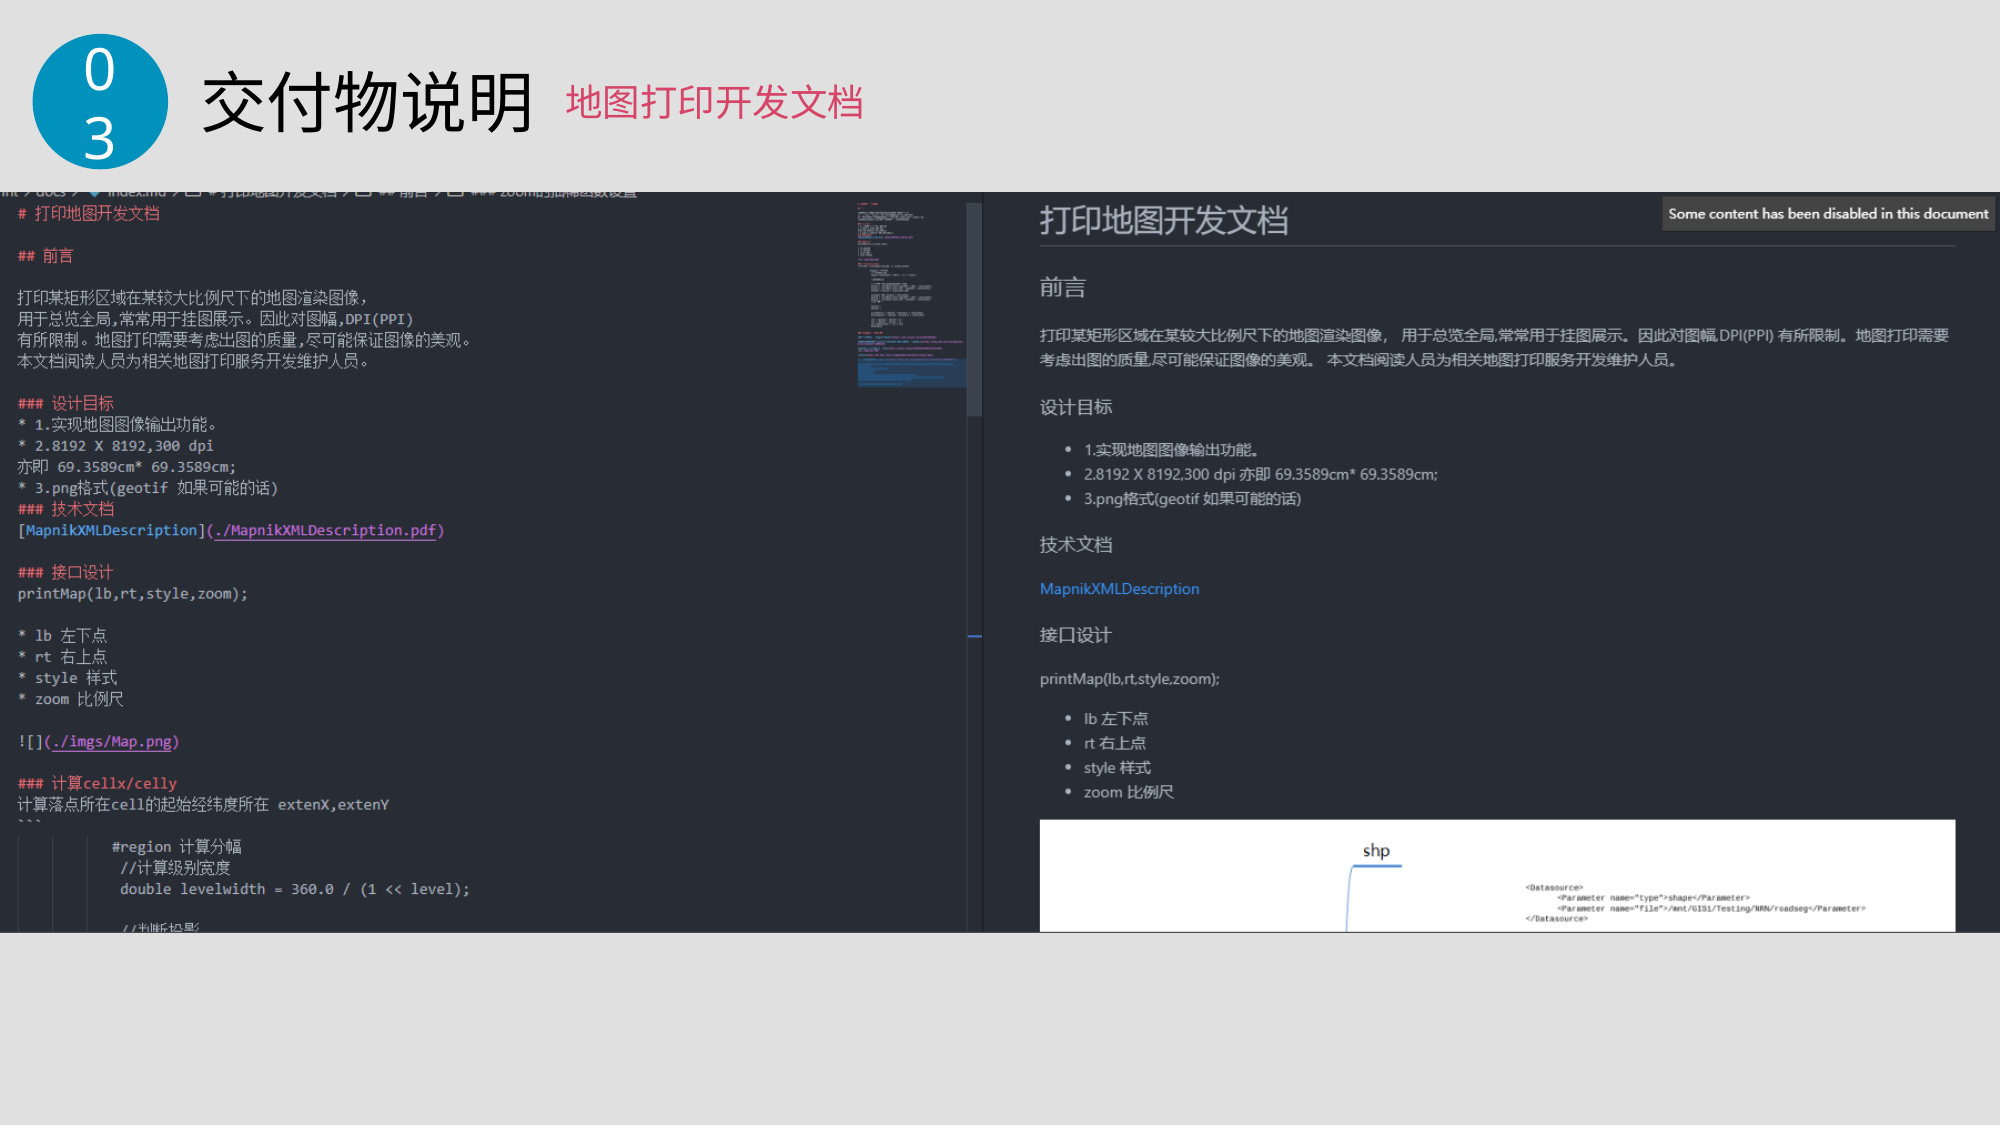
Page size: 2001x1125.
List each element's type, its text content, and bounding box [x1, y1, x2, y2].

text_box 交付物说明 [185, 53, 549, 149]
picture [0, 192, 2000, 933]
text_box 地图打印开发文档 [550, 71, 918, 131]
text_box 03 [31, 32, 170, 171]
